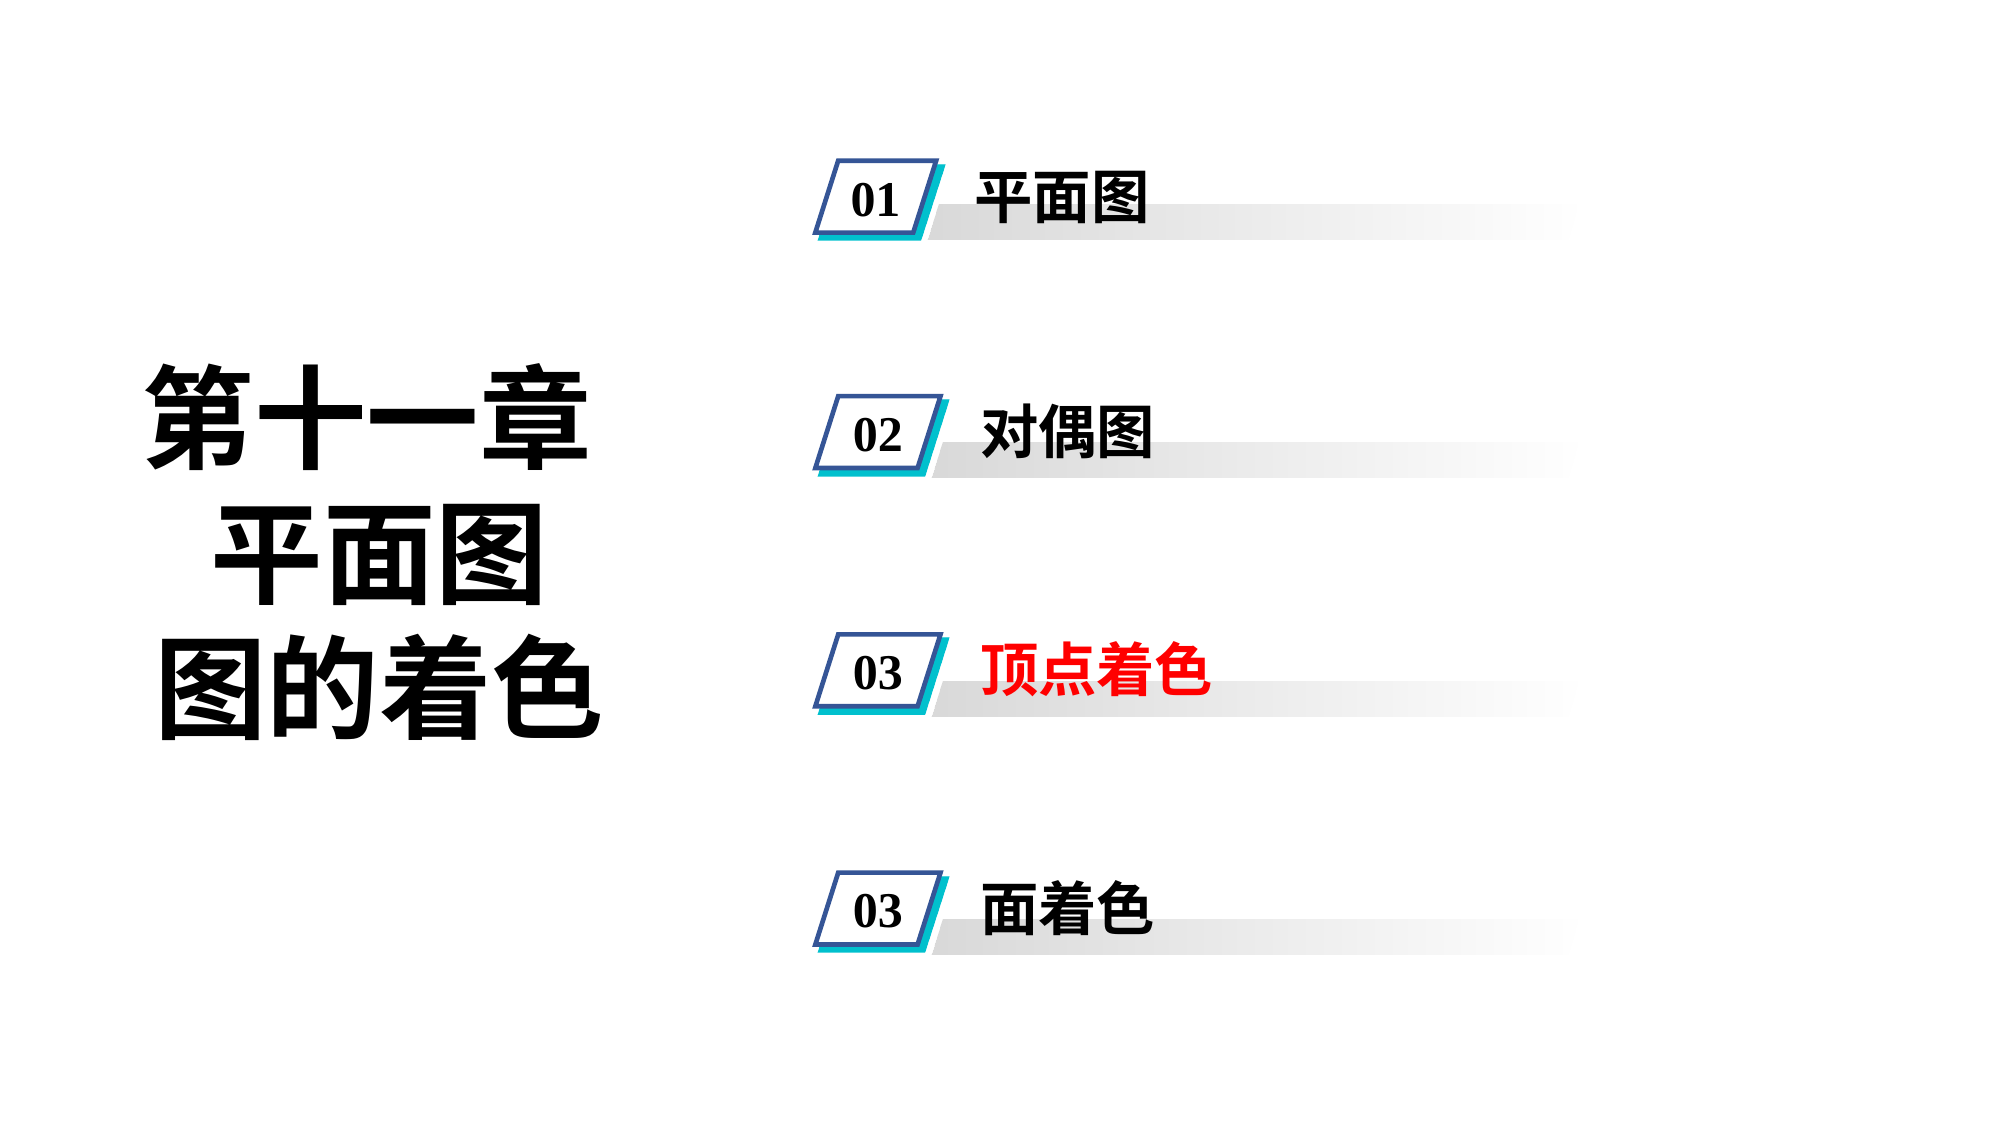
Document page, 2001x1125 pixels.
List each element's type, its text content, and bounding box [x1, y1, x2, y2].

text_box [814, 387, 1616, 479]
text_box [814, 151, 1666, 241]
text_box 第十一章 平面图 图的着色 [32, 340, 727, 759]
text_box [814, 625, 1616, 717]
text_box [814, 863, 1616, 955]
